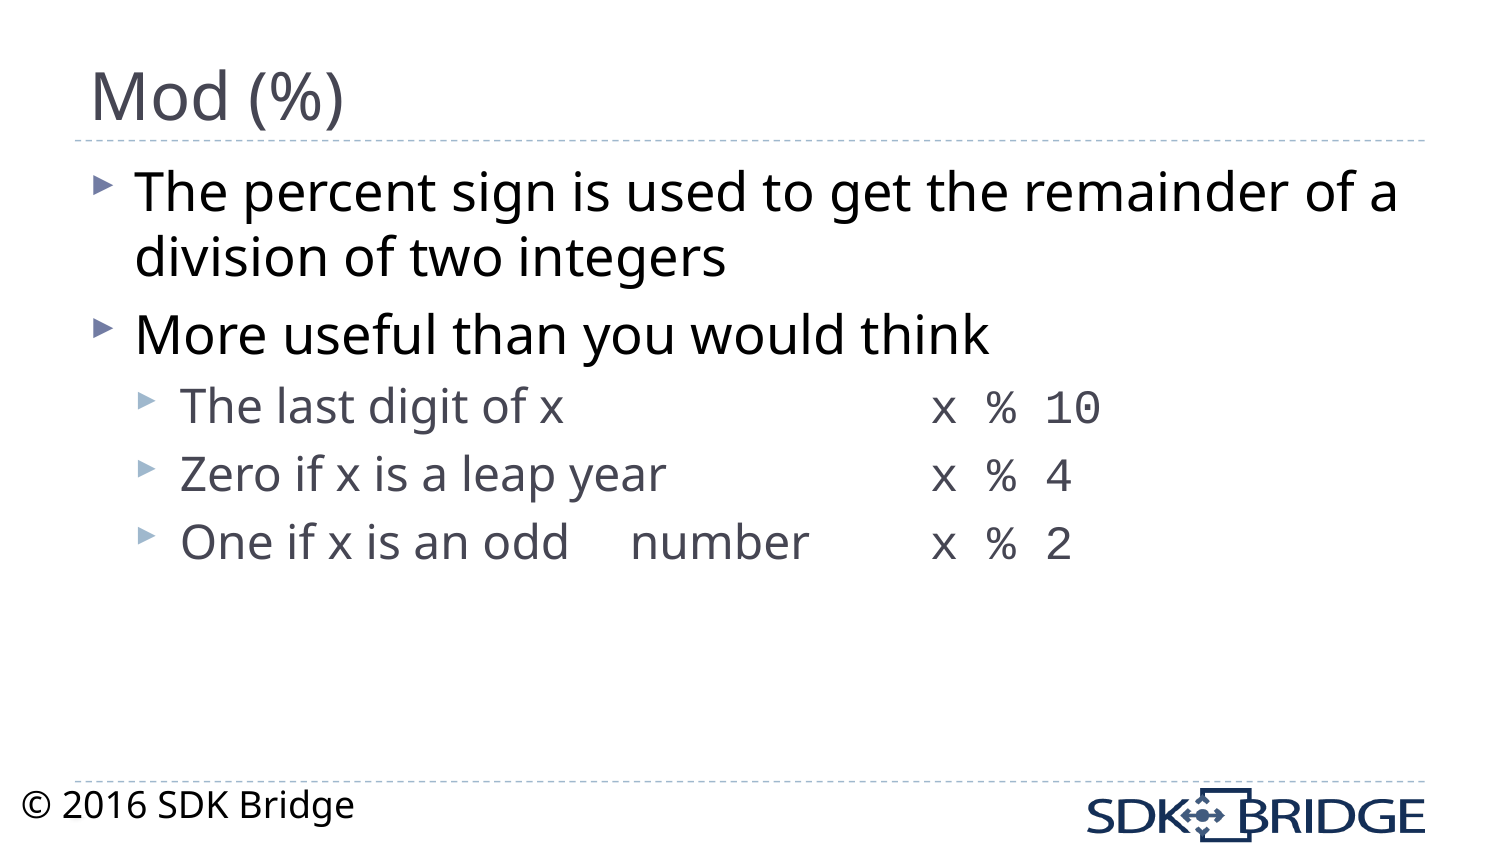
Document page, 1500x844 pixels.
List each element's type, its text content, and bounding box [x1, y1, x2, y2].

list The percent sign is used to get the remainder of a division of two integers More useful than you would think The last digit of x x % 10 Zero if x is a leap year x % 4 One if x is an odd number x % 2 [75, 150, 1425, 758]
picture [1087, 788, 1425, 843]
title Mod (%) [75, 18, 1425, 141]
